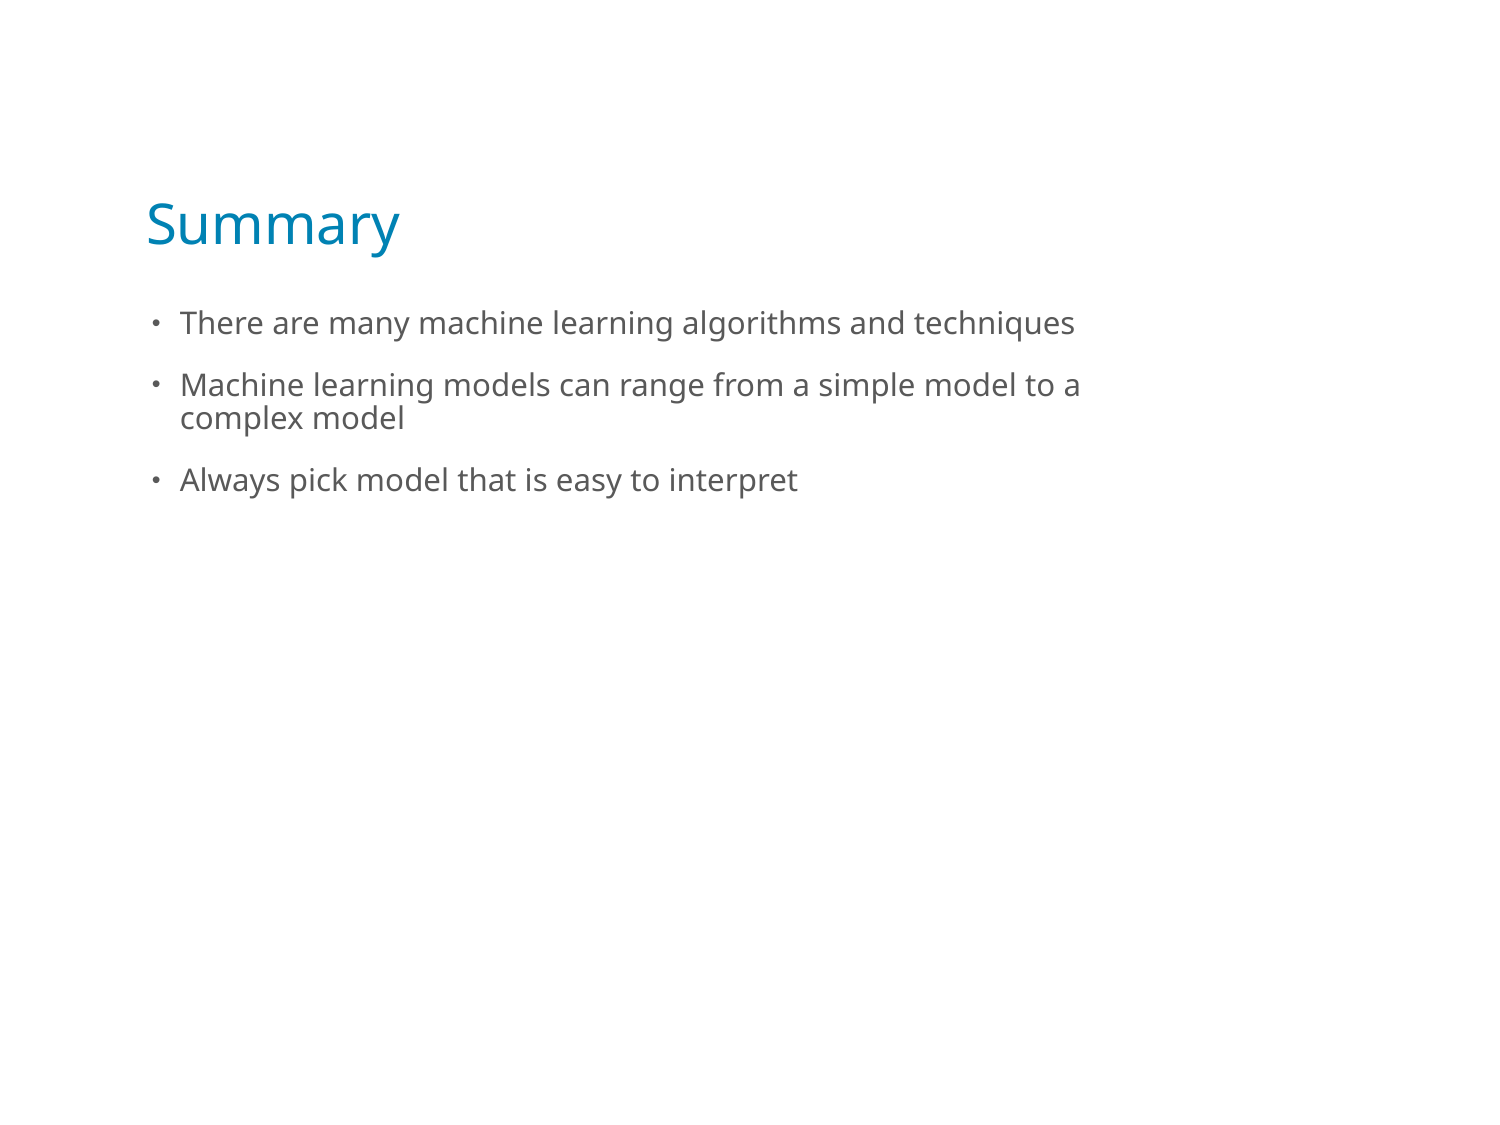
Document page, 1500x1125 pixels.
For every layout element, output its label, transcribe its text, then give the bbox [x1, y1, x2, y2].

list There are many machine learning algorithms and techniques Machine learning models can range from a simple model to a complex model Always pick model that is easy to interpret [131, 299, 1201, 988]
title Summary [131, 87, 1201, 263]
